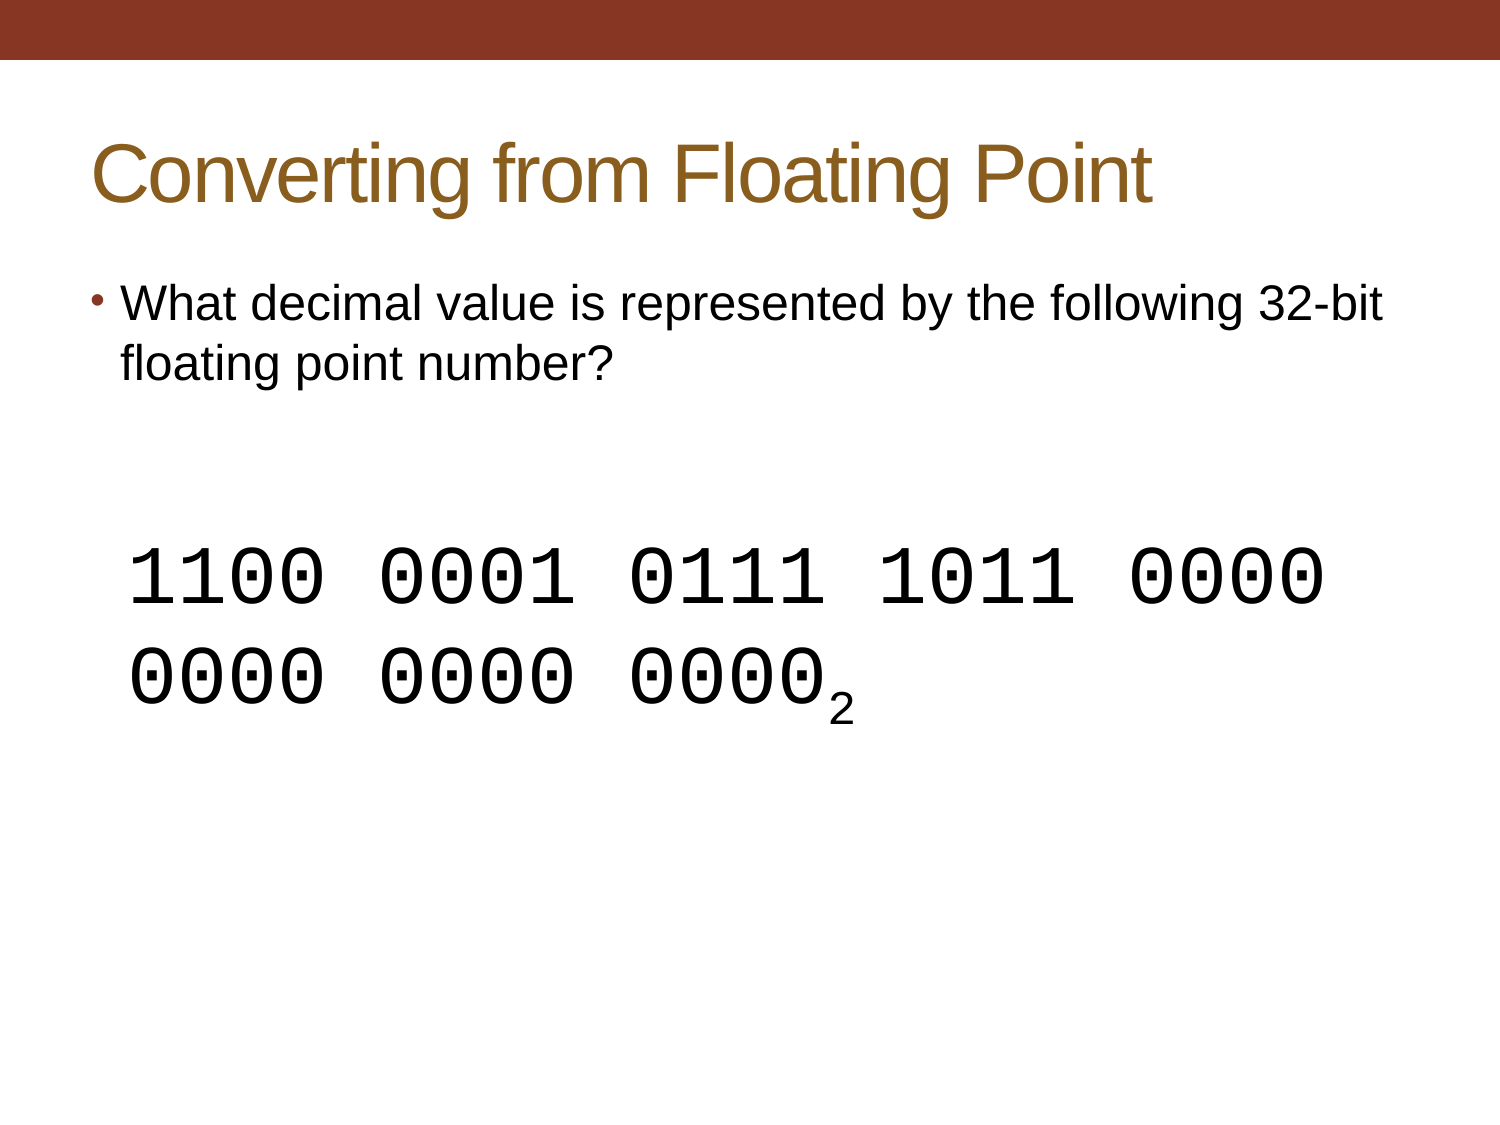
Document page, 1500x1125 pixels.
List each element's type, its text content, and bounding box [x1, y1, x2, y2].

text_box 1100 0001 0111 1011 0000 0000 0000 00002 [112, 512, 1425, 742]
title Converting from Floating Point [75, 87, 1425, 250]
list What decimal value is represented by the following 32-bit floating point number? [75, 262, 1425, 1063]
